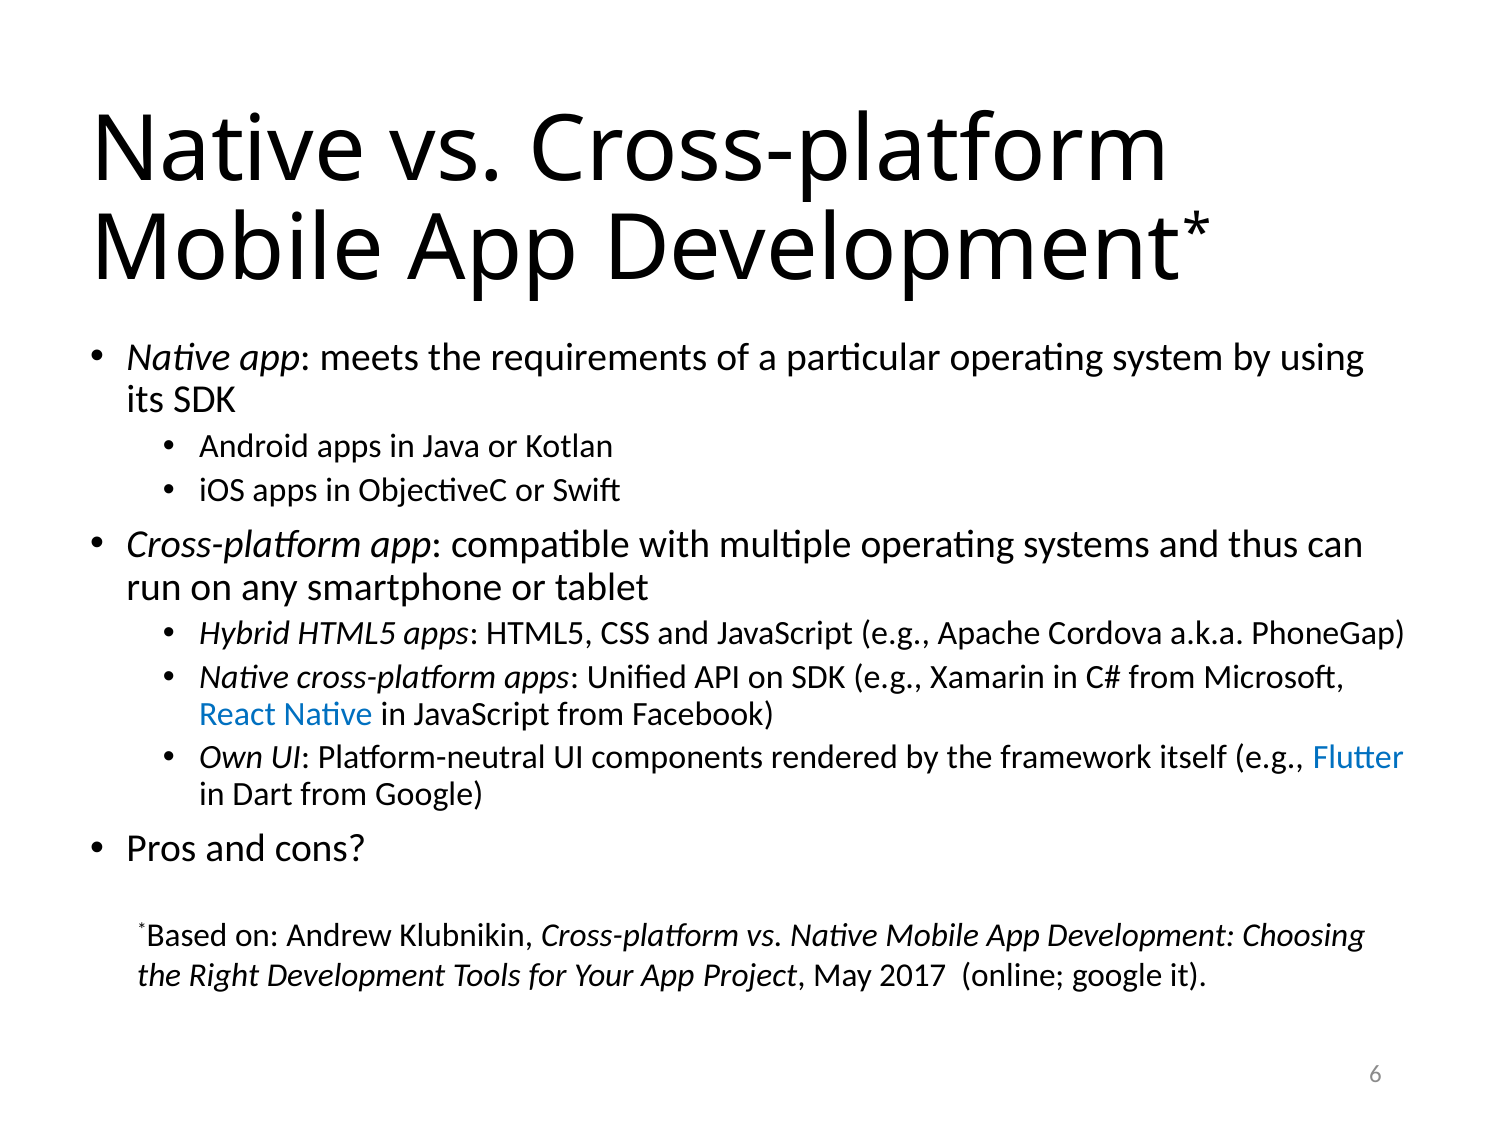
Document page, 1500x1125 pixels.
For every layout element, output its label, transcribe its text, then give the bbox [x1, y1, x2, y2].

text_box *Based on: Andrew Klubnikin, Cross-platform vs. Native Mobile App Development: Choosing the Right Development Tools for Your App Project, May 2017 (online; google it). [122, 905, 1393, 1001]
slide_number 6 [1059, 1042, 1397, 1103]
list Native app: meets the requirements of a particular operating system by using its SDK Android apps in Java or Kotlan iOS apps in ObjectiveC or Swift Cross-platform app: compatible with multiple operating systems and thus can run on any smartphone or tablet Hybrid HTML5 apps: HTML5, CSS and JavaScript (e.g., Apache Cordova a.k.a. PhoneGap) Native cross-platform apps: Unified API on SDK (e.g., Xamarin in C# from Microsoft, React Native in JavaScript from Facebook) Own UI: Platform-neutral UI components rendered by the framework itself (e.g., Flutter in Dart from Google) Pros and cons? [75, 328, 1425, 889]
title Native vs. Cross-platform Mobile App Development* [75, 87, 1425, 313]
